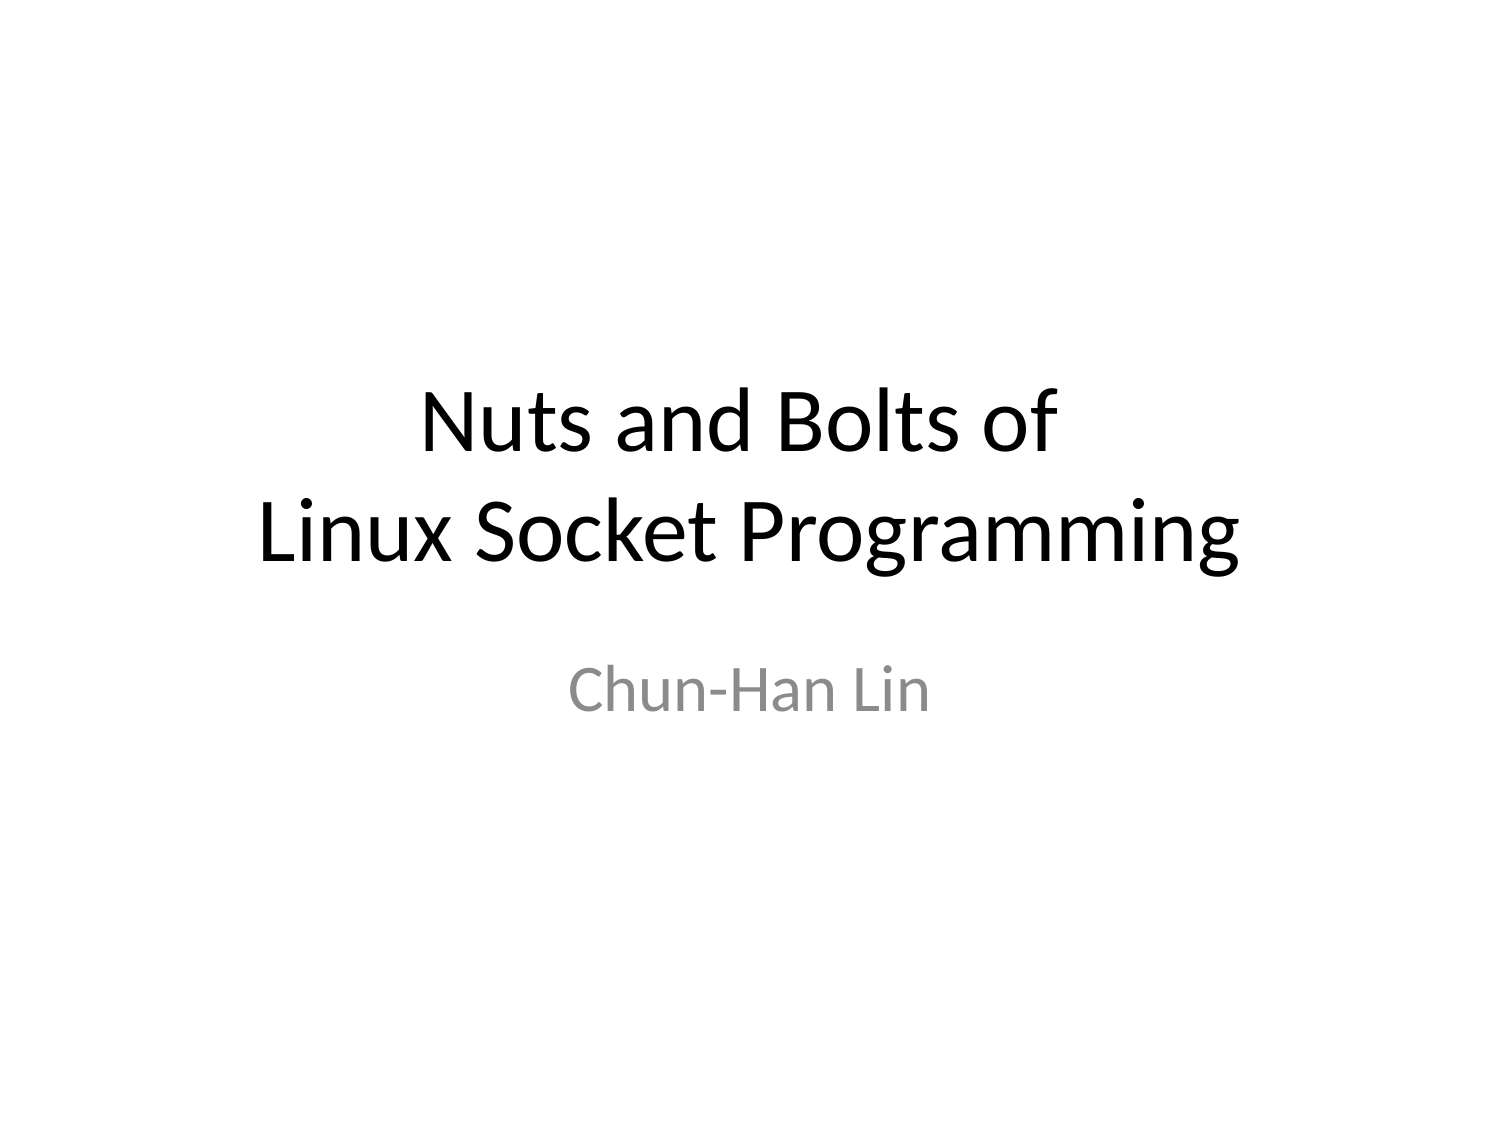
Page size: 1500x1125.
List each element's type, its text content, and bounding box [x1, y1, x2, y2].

subtitle Chun-Han Lin [225, 637, 1275, 925]
title Nuts and Bolts of Linux Socket Programming [112, 349, 1388, 591]
